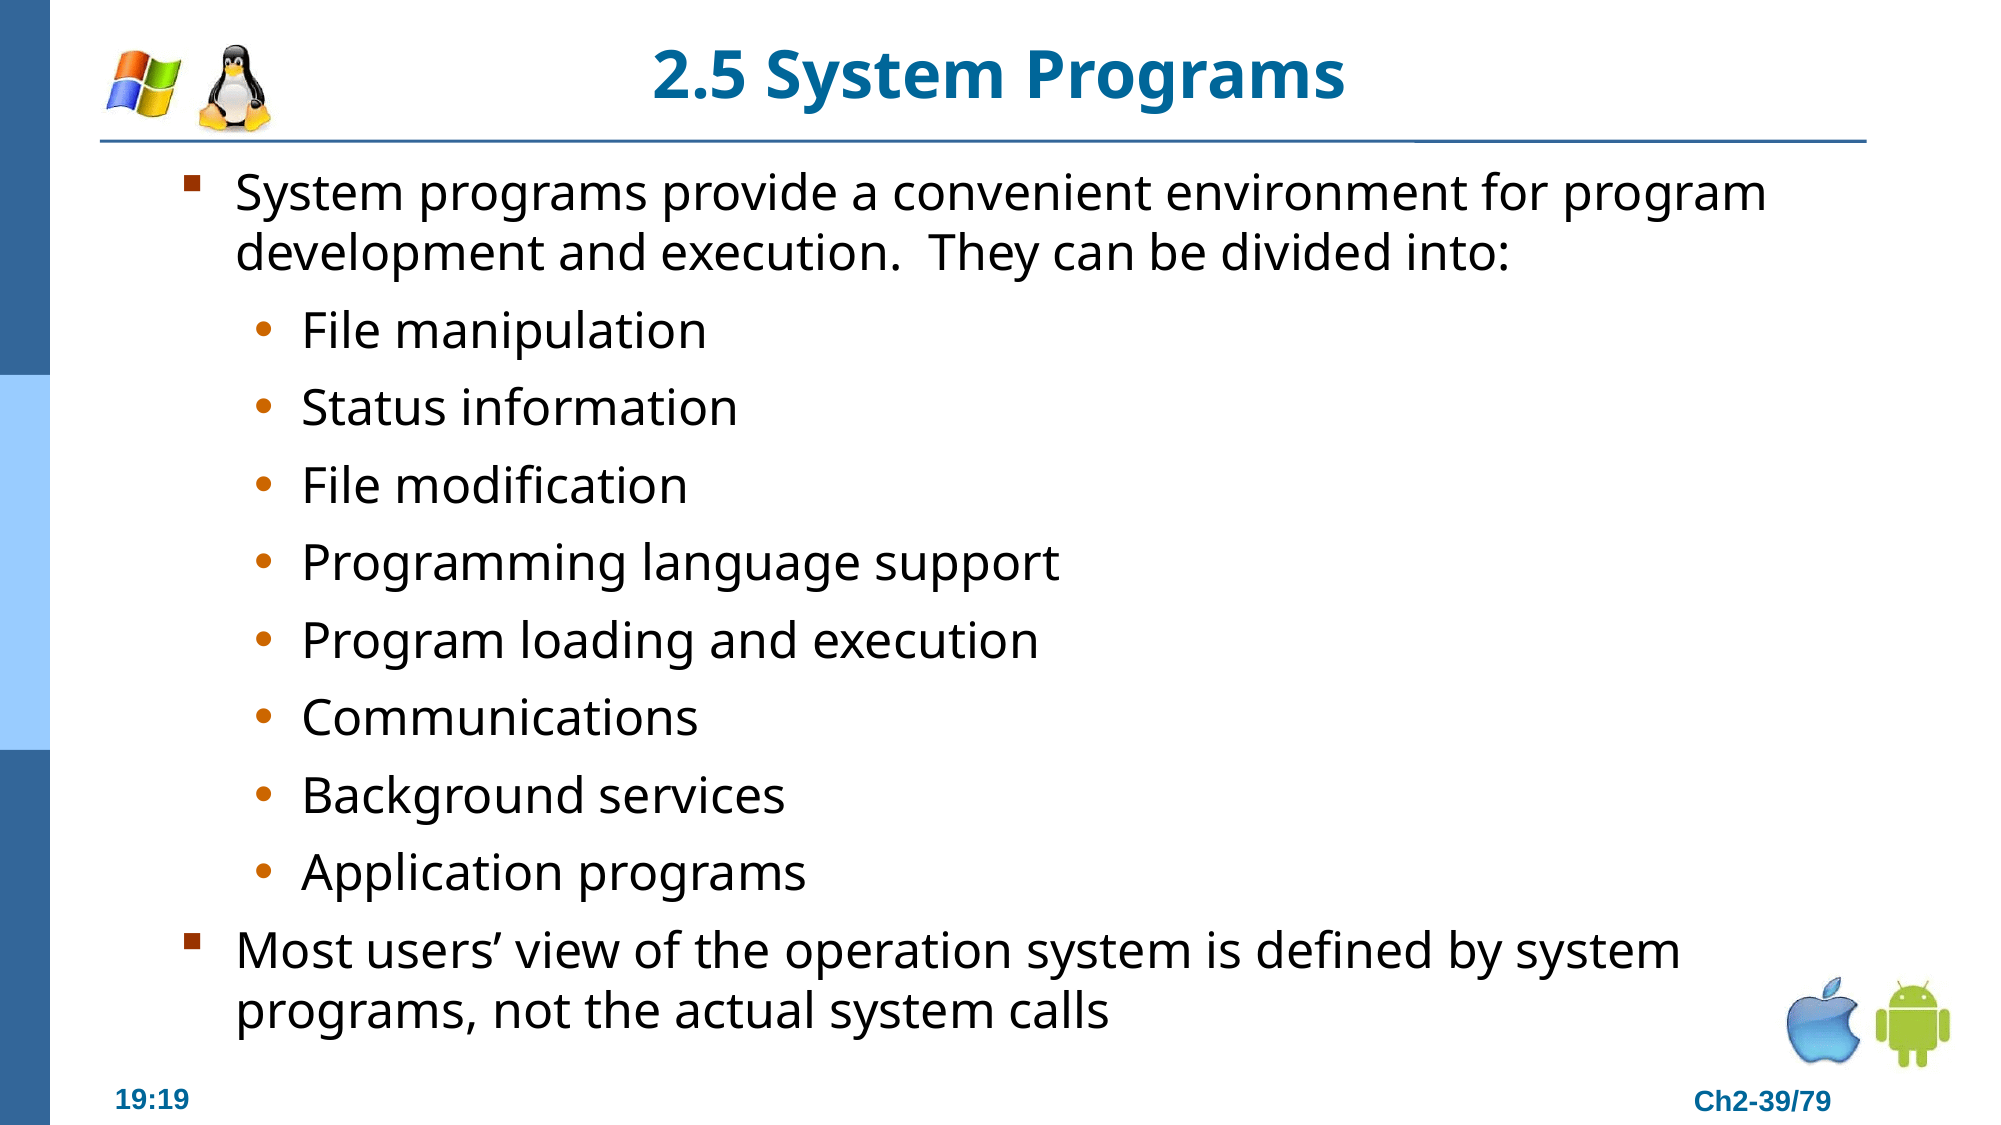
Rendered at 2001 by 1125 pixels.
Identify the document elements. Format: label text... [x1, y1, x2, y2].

title 2.5 System Programs [324, 24, 1675, 120]
list System programs provide a convenient environment for program development and execution. They can be divided into: File manipulation Status information File modification Programming language support Program loading and execution Communications Background services Application programs Most users’ view of the operation system is defined by system programs, not the actual system calls [164, 153, 1840, 1087]
picture [1840, 973, 1959, 1074]
picture [99, 36, 285, 137]
